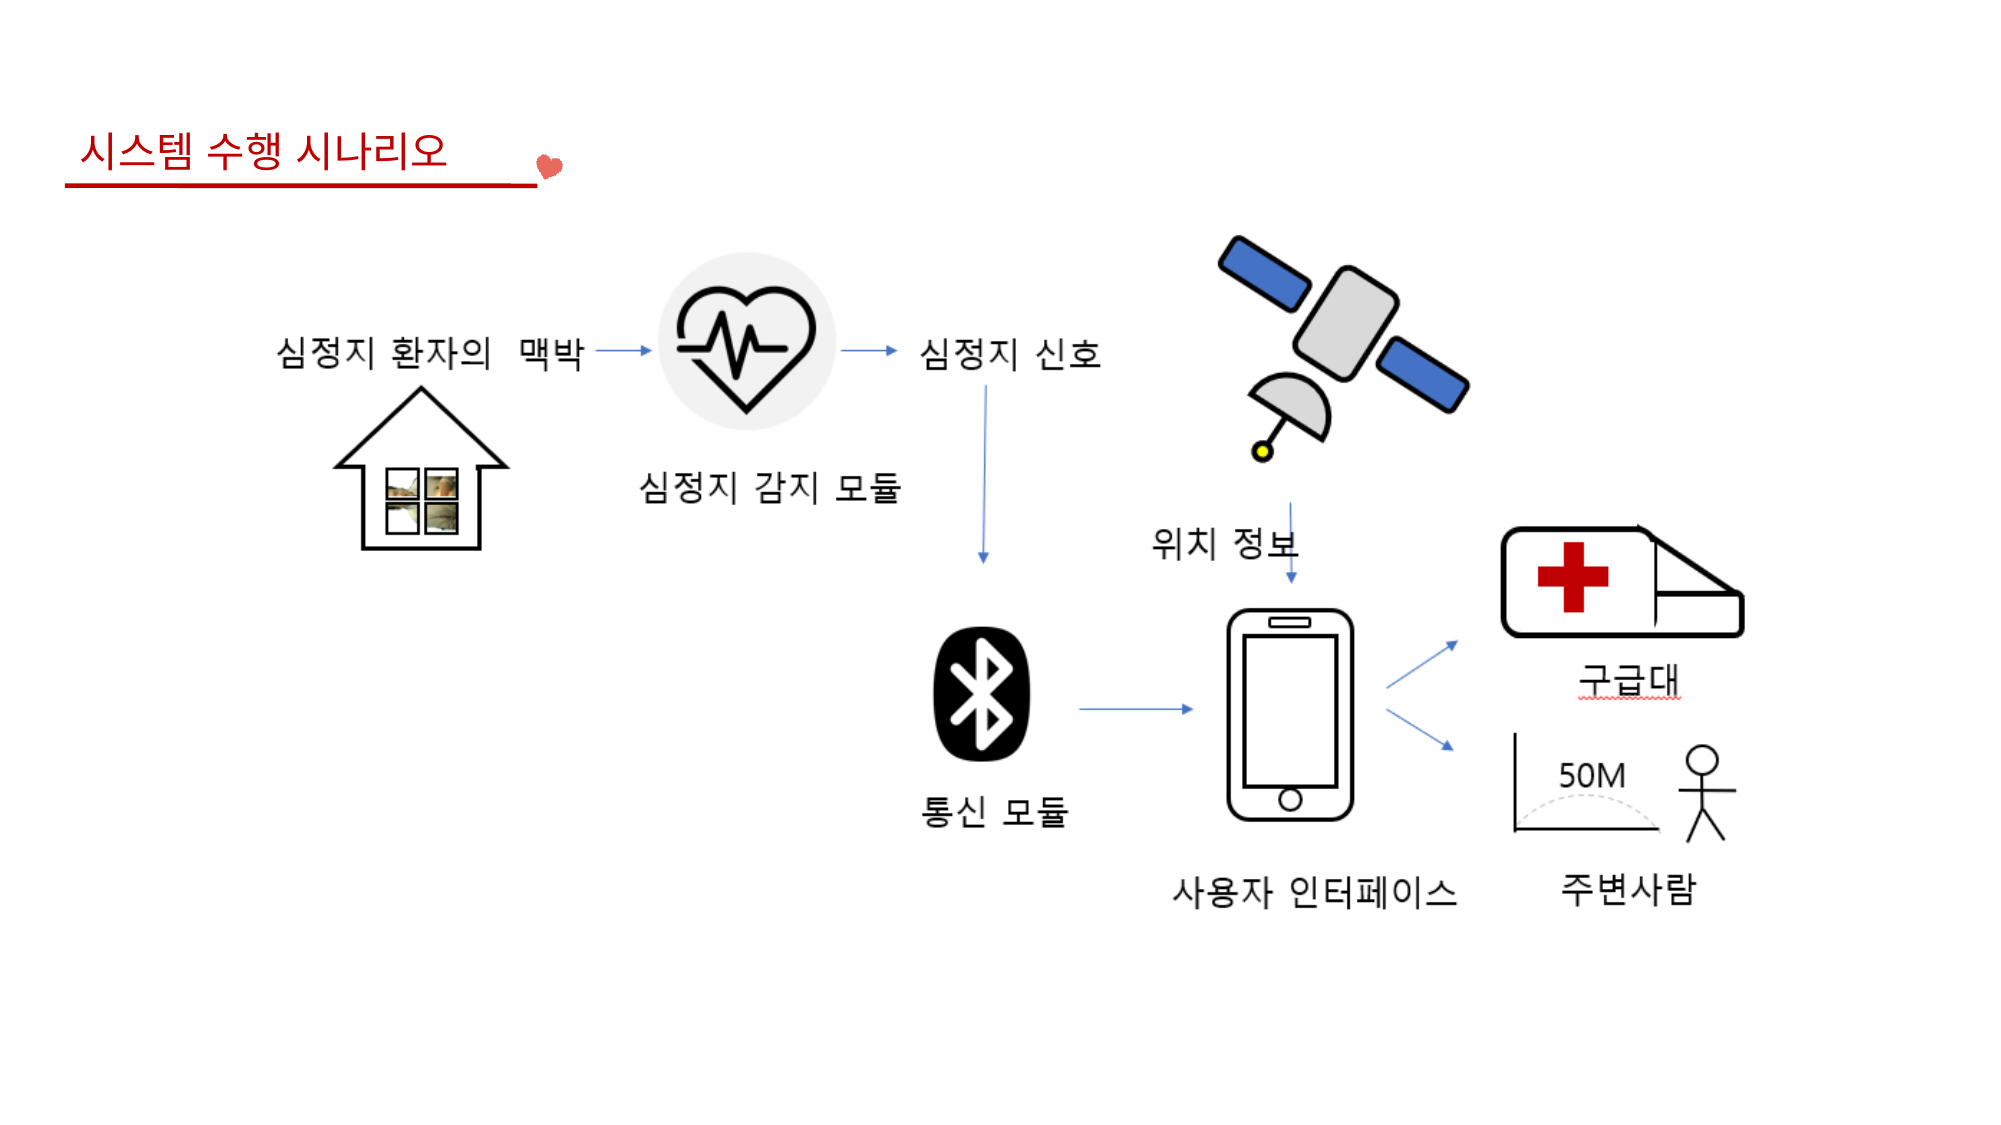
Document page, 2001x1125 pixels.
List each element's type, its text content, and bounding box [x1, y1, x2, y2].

text_box 시스템 수행 시나리오 [64, 118, 535, 183]
picture [212, 221, 1788, 1020]
picture [532, 151, 564, 184]
